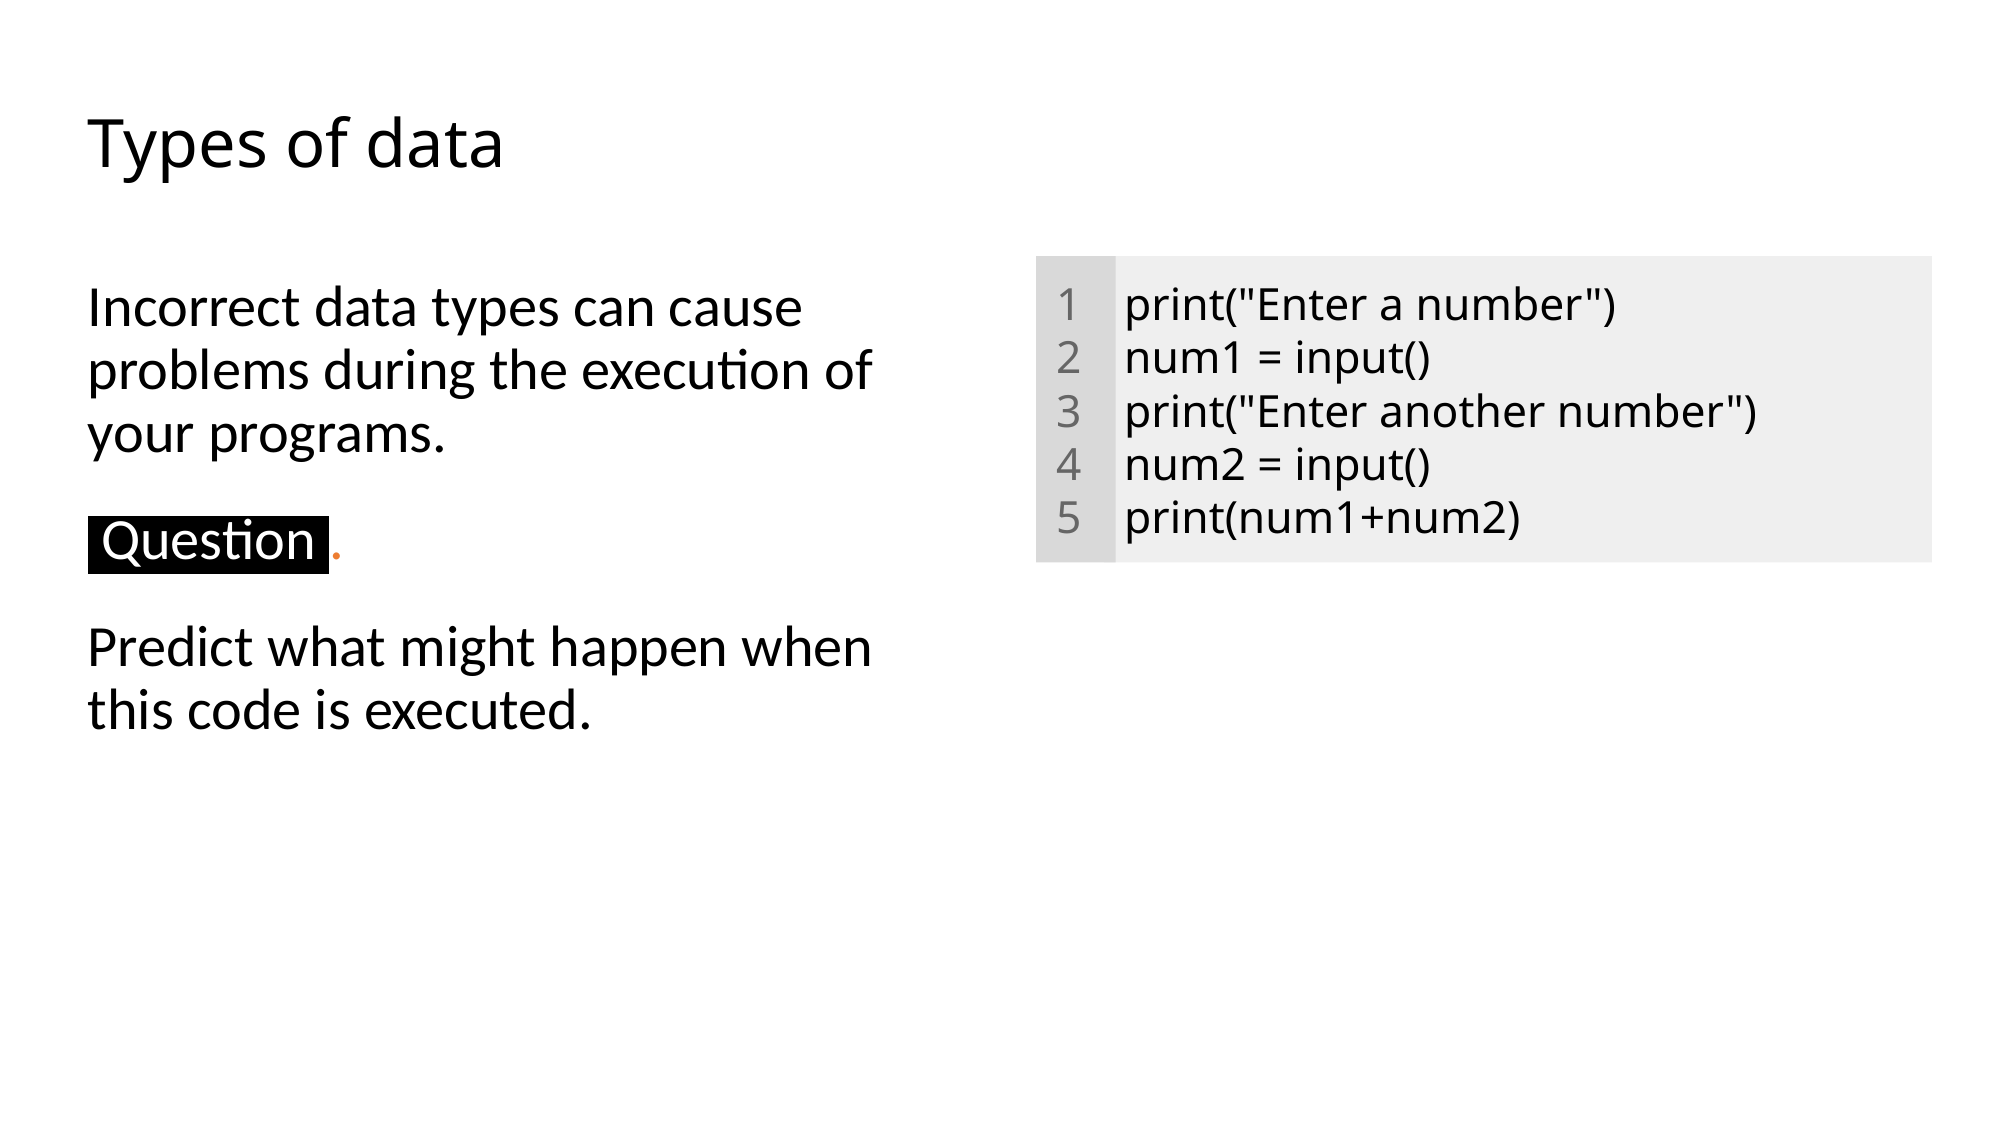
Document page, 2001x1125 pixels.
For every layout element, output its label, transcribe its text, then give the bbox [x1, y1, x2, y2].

list Incorrect data types can cause problems during the execution of your programs. Question . Predict what might happen when this code is executed. [67, 255, 964, 1057]
title Types of data [67, 69, 1932, 223]
text_box print("Enter a number") num1 = input() print("Enter another number") num2 = input() print(num1+num2) [1116, 256, 1932, 563]
text_box 1 2 3 4 5 [1036, 256, 1116, 563]
